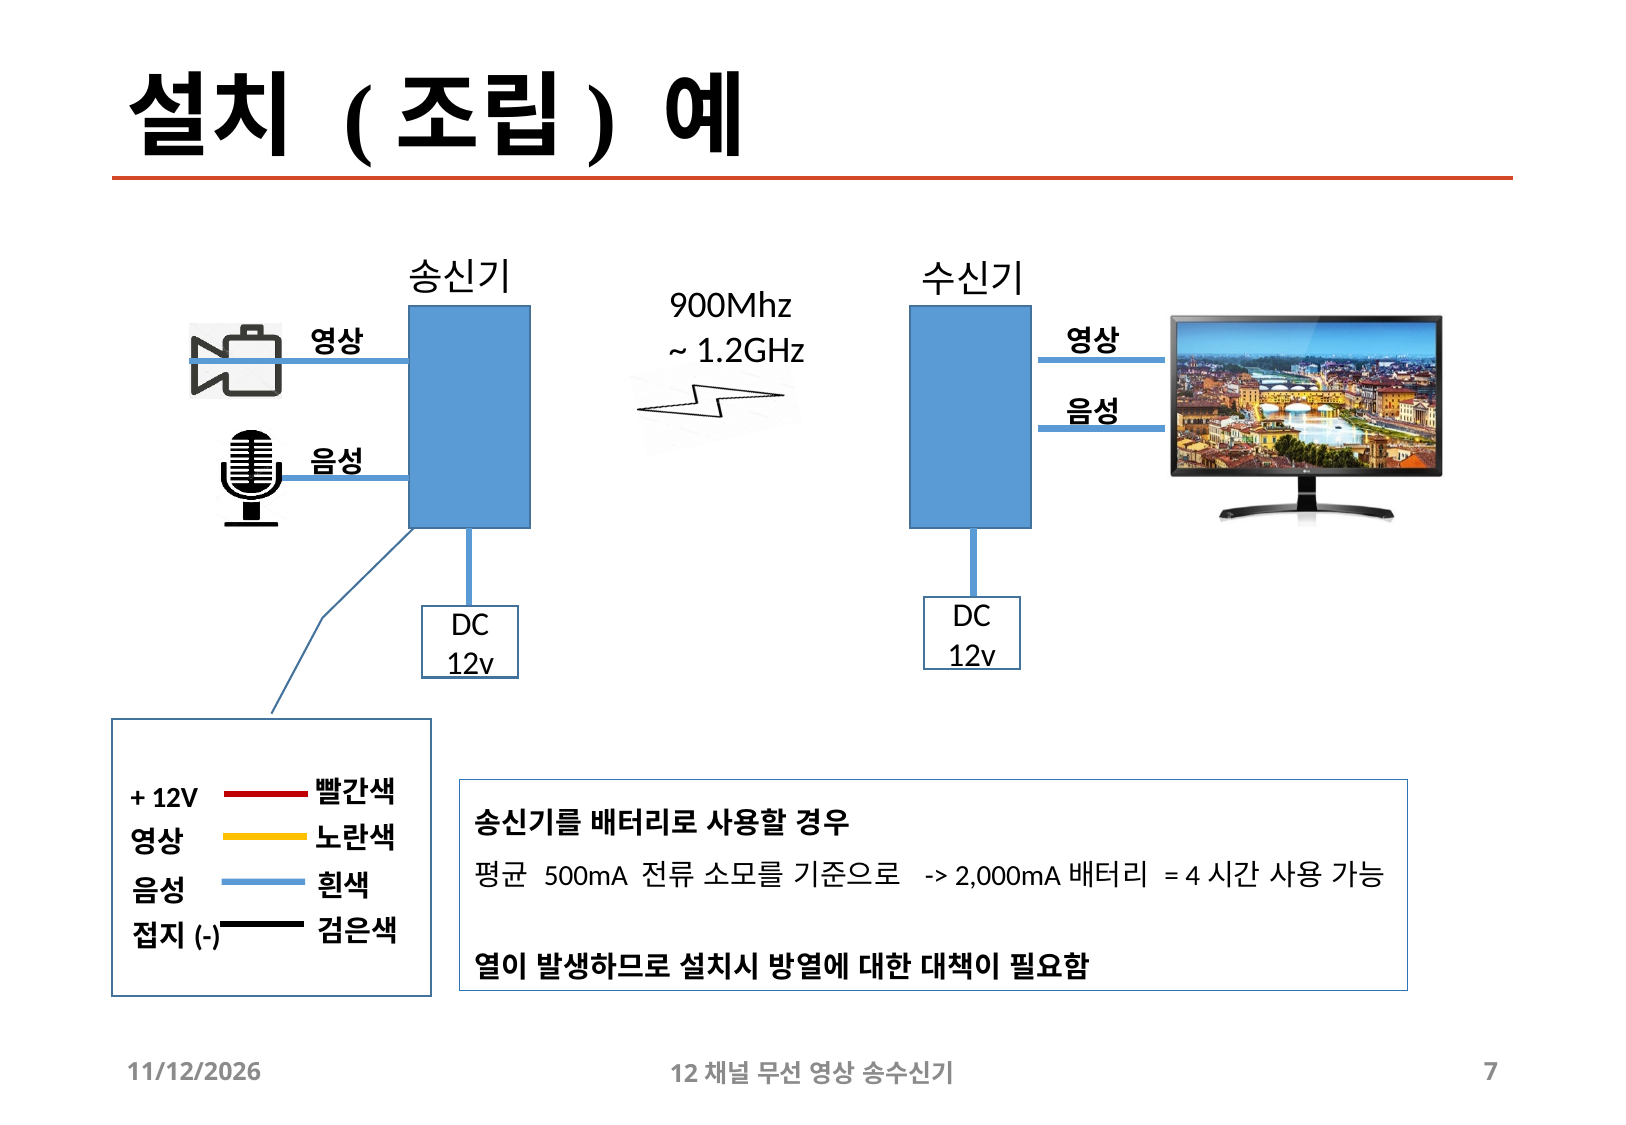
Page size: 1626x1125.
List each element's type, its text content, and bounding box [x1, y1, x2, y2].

text_box 영상 [116, 816, 237, 866]
text_box 검은색 [302, 905, 424, 956]
text_box 노란색 [300, 811, 422, 862]
text_box 영상 [1051, 360, 1146, 365]
picture [216, 427, 287, 528]
text_box 빨간색 [300, 766, 424, 816]
text_box 음성 [296, 435, 390, 477]
text_box [270, 527, 415, 715]
picture [1163, 307, 1451, 527]
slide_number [111, 1042, 303, 1103]
text_box 영상 [1051, 314, 1146, 359]
text_box [408, 305, 531, 529]
text_box 흰색 [302, 860, 397, 905]
text_box 수신기 [907, 247, 1081, 308]
text_box DC 12v [923, 596, 1021, 670]
text_box 송신기 [393, 245, 567, 305]
text_box 900Mhz ~ 1.2GHz [653, 273, 827, 378]
text_box [111, 718, 432, 997]
footer 12채널 무선 영상 송수신기 [538, 1042, 1087, 1103]
picture [188, 323, 282, 399]
text_box 송신기를 배터리로 사용할 경우 평균 500mA 전류 소모를 기준으로 -> 2,000mA배터리 = 4시간 사용 가능 열이 발생하므로 설치시 방열에 대한 대책이 필요함 [459, 779, 1408, 991]
text_box [909, 308, 1032, 529]
text_box + 12V [115, 770, 239, 821]
text_box 음성 [1052, 386, 1146, 428]
text_box 영상 [295, 316, 390, 361]
text_box 음성 [117, 864, 212, 910]
text_box 음성 [1052, 429, 1146, 437]
picture [629, 319, 802, 478]
text_box 접지(-) [117, 910, 239, 960]
text_box 영상 [295, 362, 390, 366]
text_box 음성 [296, 478, 390, 486]
title 설치 (조립) 예 [111, 59, 1514, 179]
text_box DC 12v [421, 605, 519, 679]
slide_number 7 [1433, 1042, 1514, 1103]
